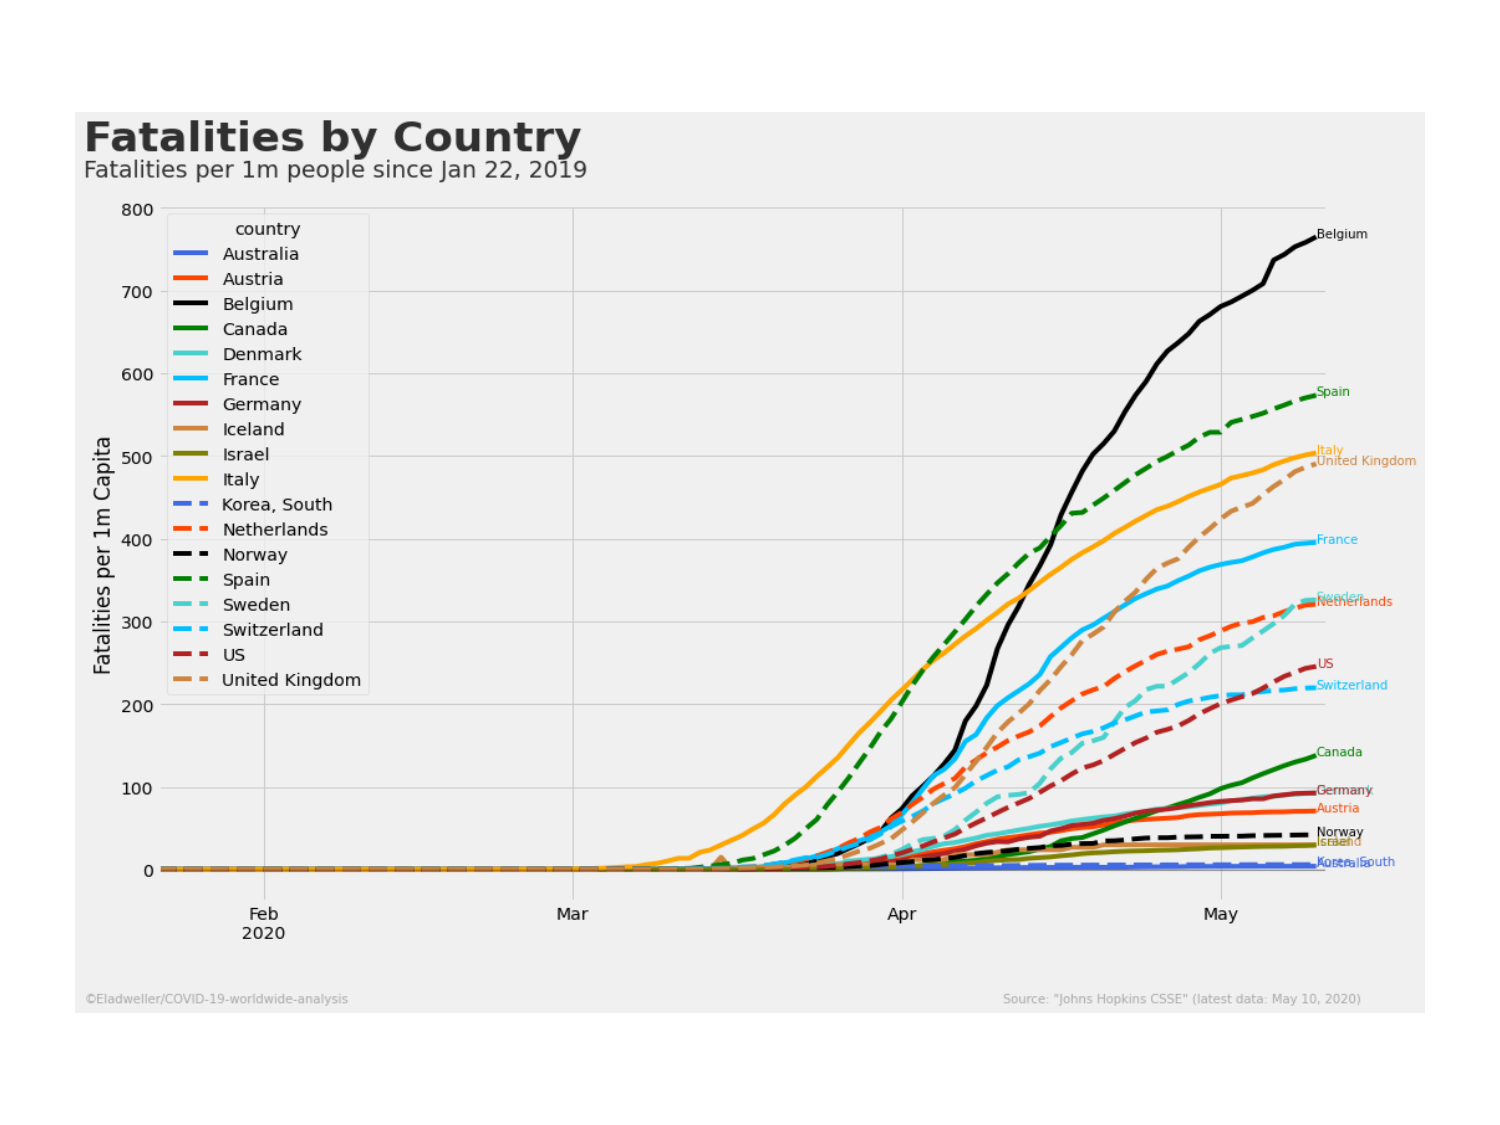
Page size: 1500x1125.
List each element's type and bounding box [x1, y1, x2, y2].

picture [74, 112, 1426, 1013]
